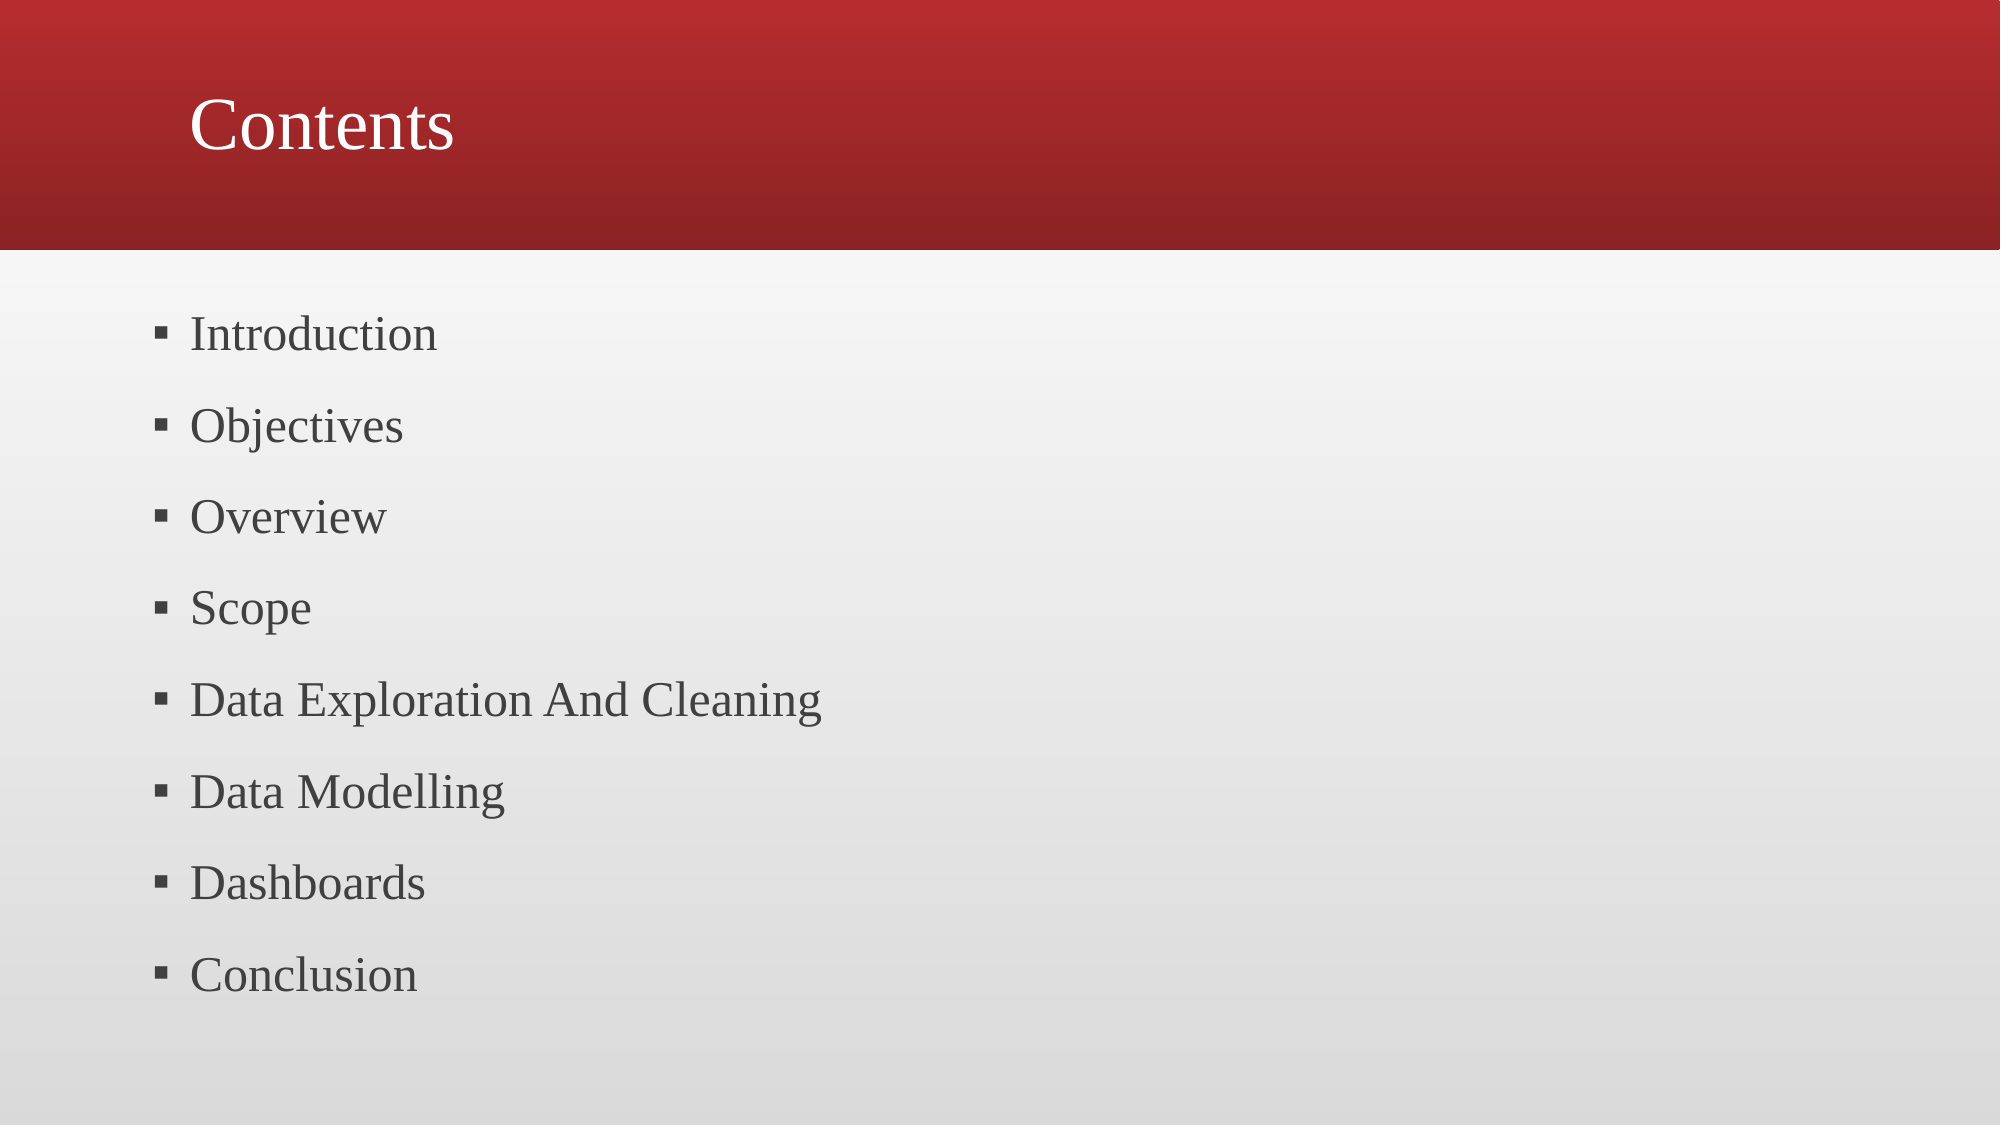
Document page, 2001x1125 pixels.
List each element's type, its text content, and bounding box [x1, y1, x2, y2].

title Contents [174, 16, 1825, 234]
list Introduction Objectives Overview Scope Data Exploration And Cleaning Data Modelling Dashboards Conclusion [137, 299, 1750, 1050]
